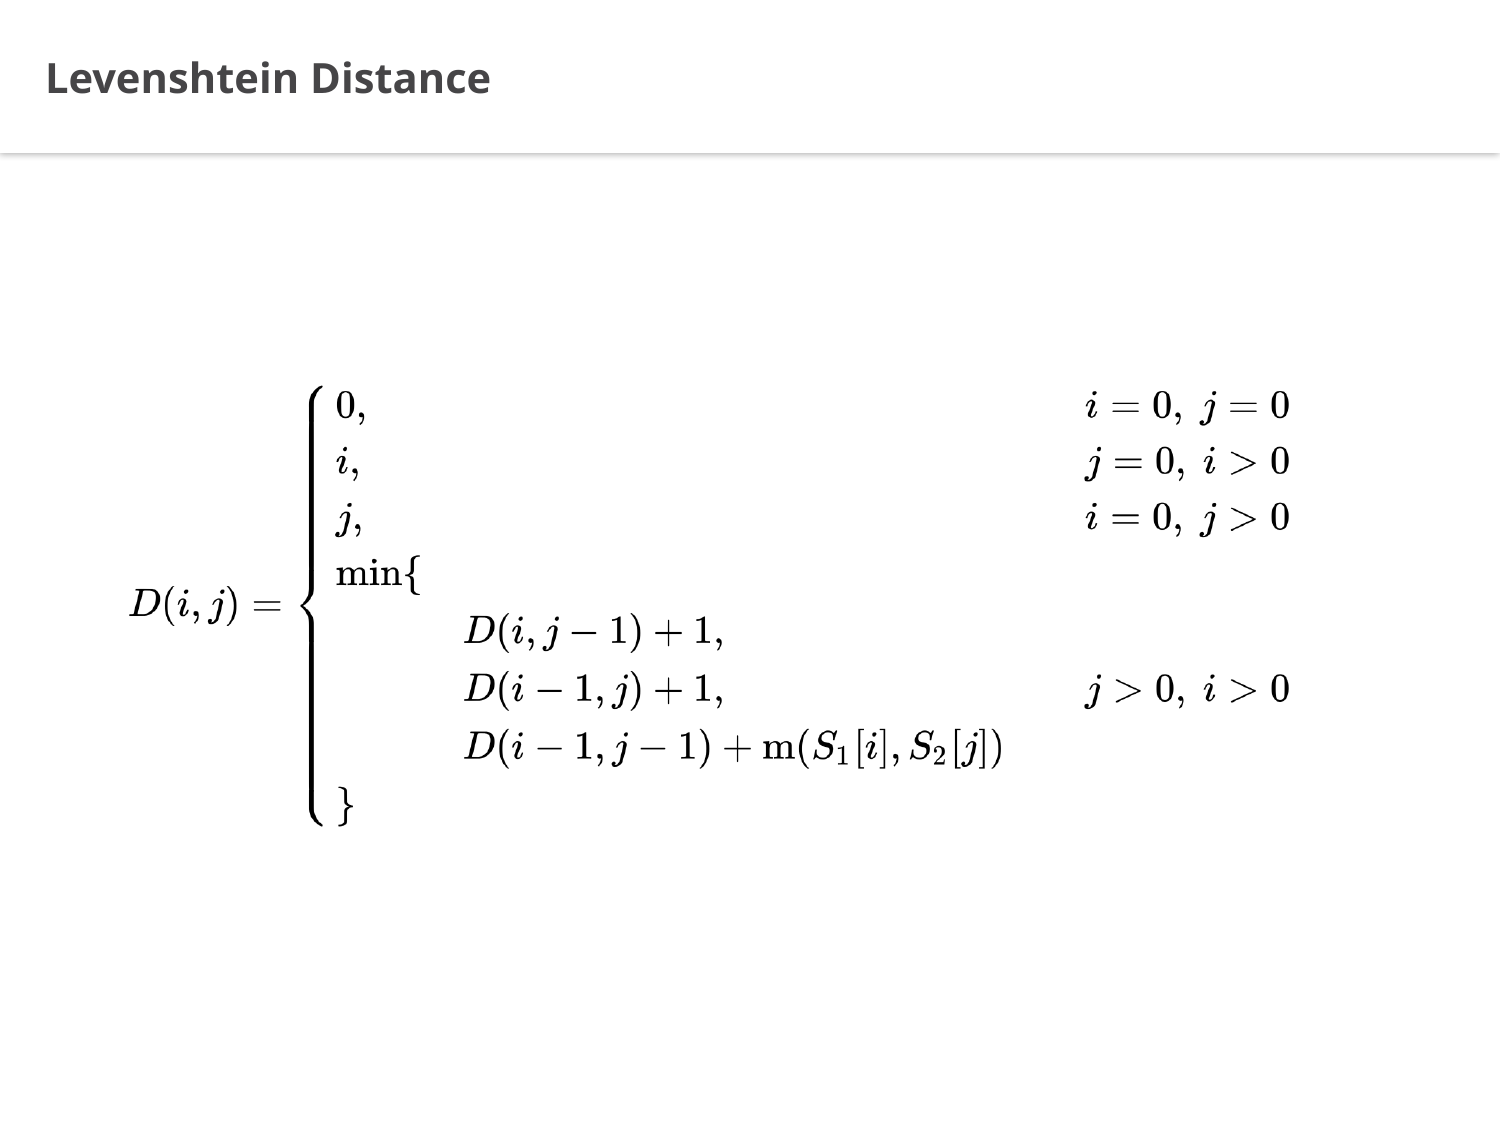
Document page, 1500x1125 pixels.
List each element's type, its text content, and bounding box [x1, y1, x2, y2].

list Levenshtein Distance [0, 0, 1500, 153]
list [126, 381, 1297, 831]
